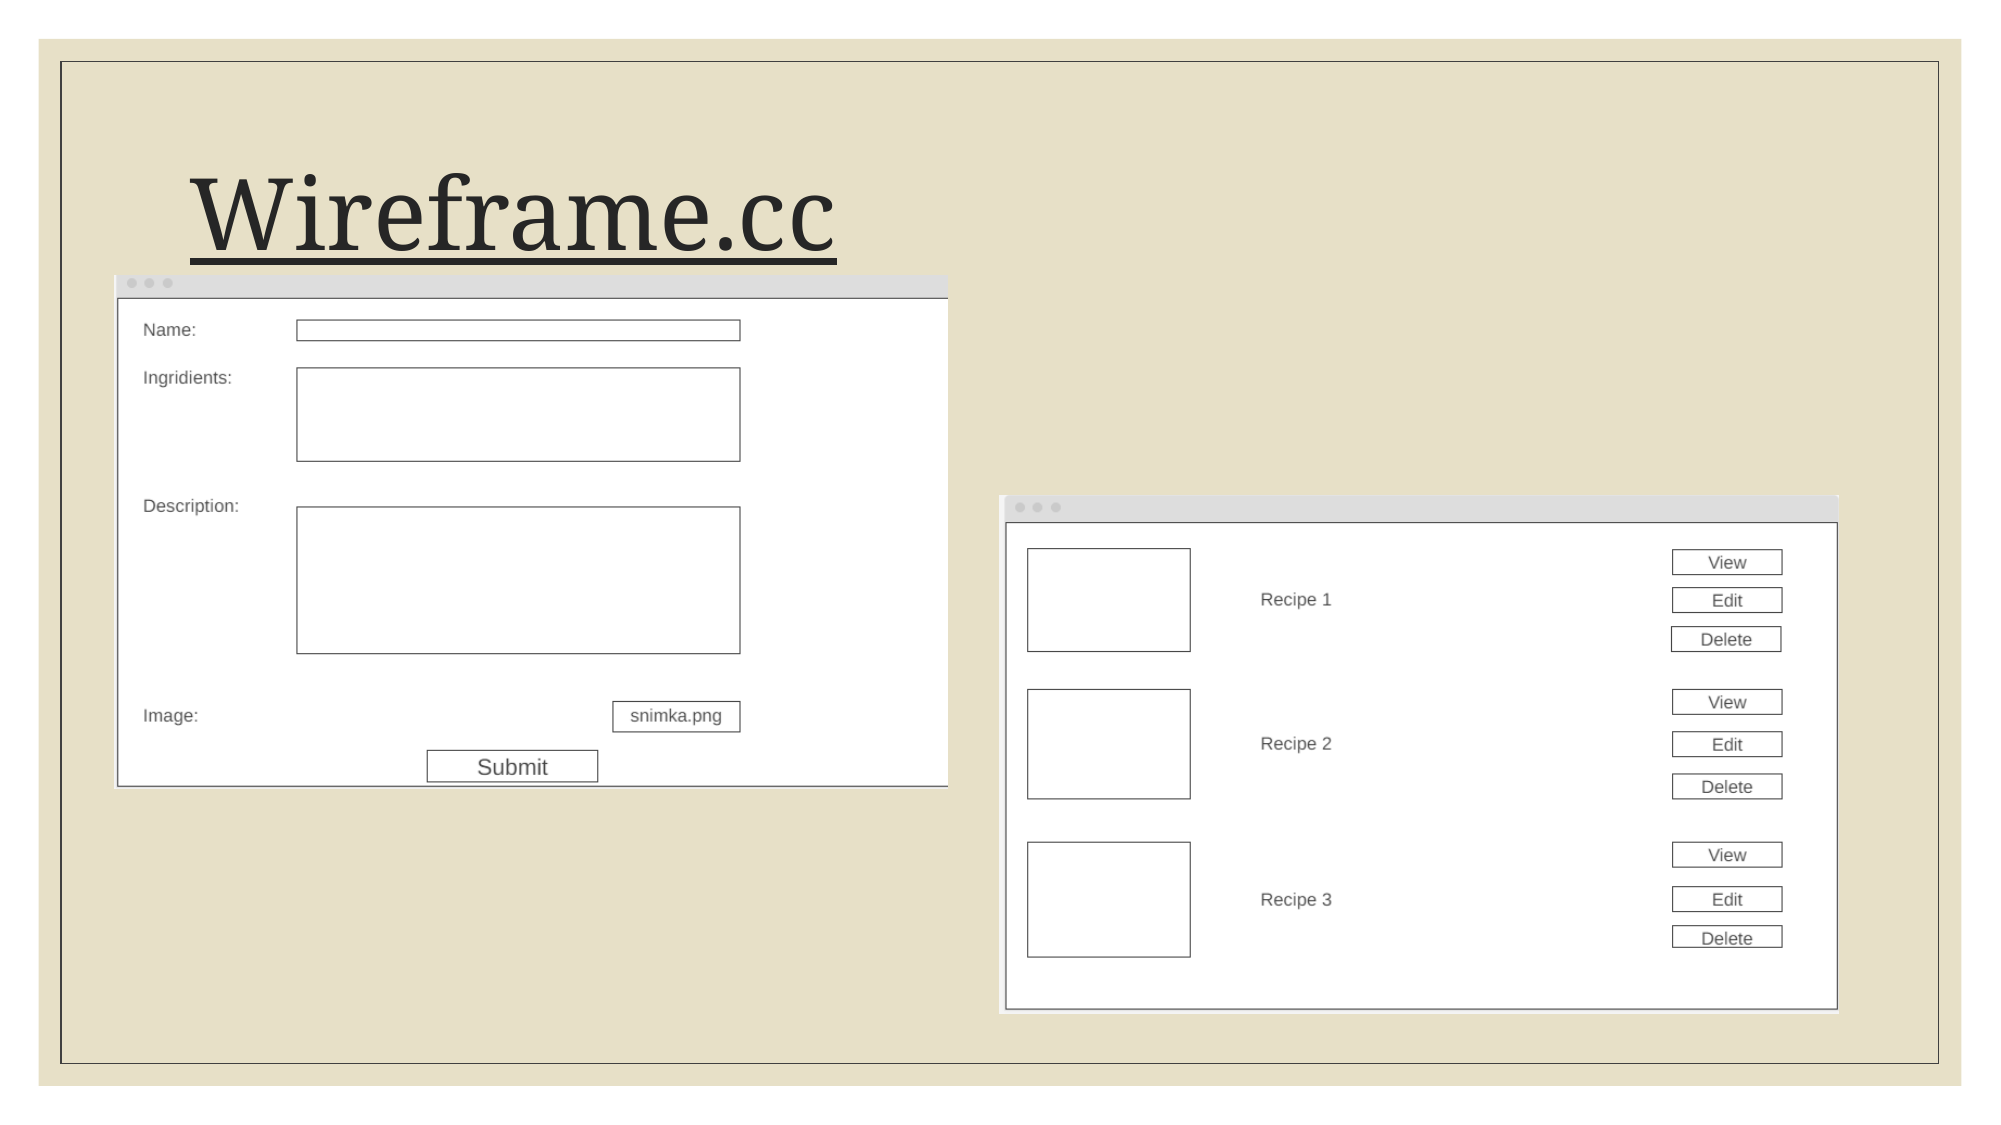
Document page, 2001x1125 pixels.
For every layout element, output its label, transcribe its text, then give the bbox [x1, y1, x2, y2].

picture [999, 495, 1839, 1014]
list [114, 275, 948, 789]
title Wireframe.cc [174, 105, 1825, 331]
